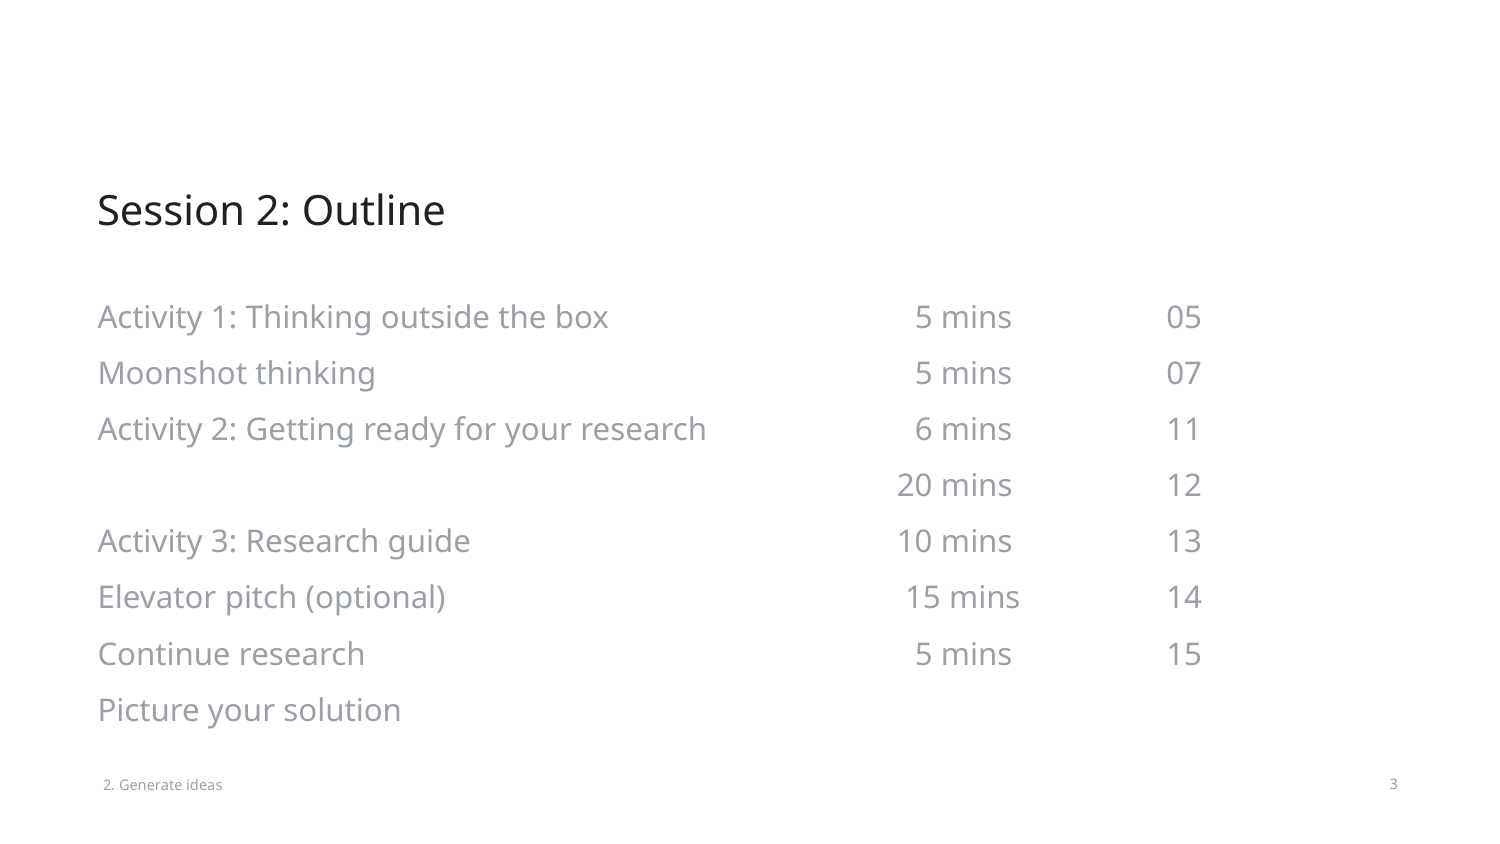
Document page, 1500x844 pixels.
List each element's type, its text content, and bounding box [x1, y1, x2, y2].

list 5 mins 5 mins 6 mins 20 mins 10 mins 15 mins 5 mins [673, 263, 1036, 357]
slide_number 2. Generate ideas [88, 752, 522, 817]
slide_number ‹#› [1317, 752, 1413, 817]
title Session 2: Outline [82, 159, 1399, 236]
list 05 07 11 12 13 14 15 [1044, 263, 1218, 357]
list Activity 1: Thinking outside the box Moonshot thinking Activity 2: Getting ready for your research Activity 3: Research guide Elevator pitch (optional) Continue research Picture your solution [82, 263, 673, 357]
